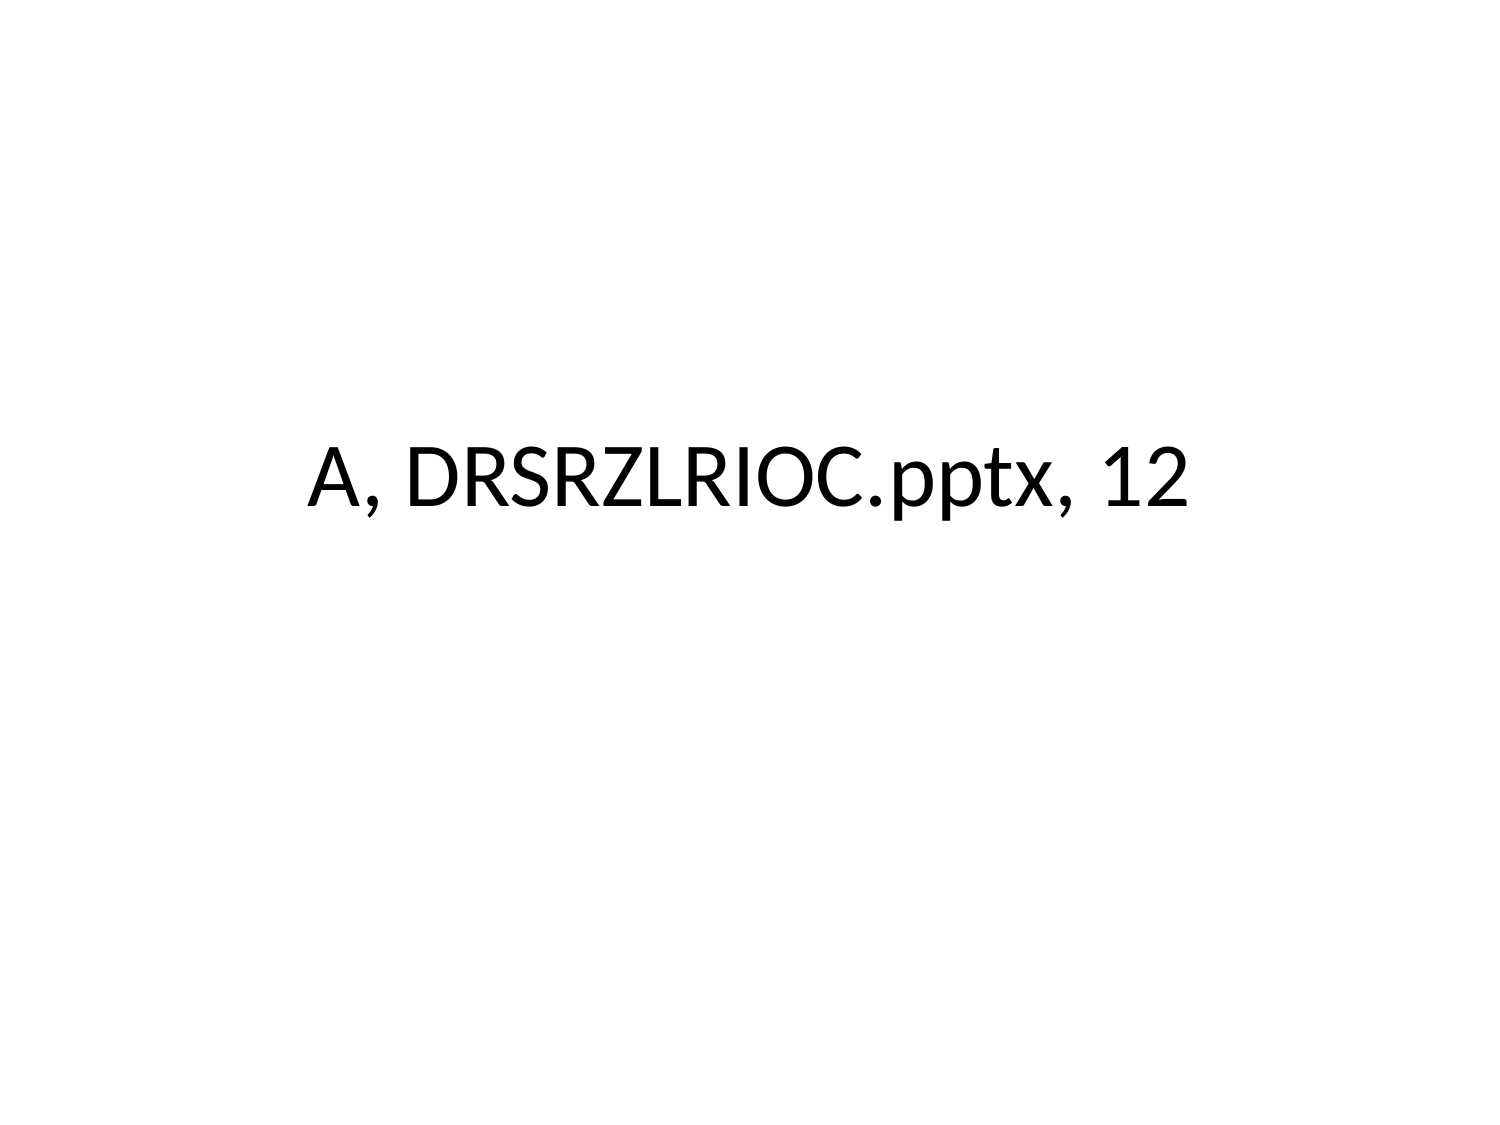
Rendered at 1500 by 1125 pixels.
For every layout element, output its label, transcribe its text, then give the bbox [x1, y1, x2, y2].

title A, DRSRZLRIOC.pptx, 12 [112, 349, 1388, 591]
